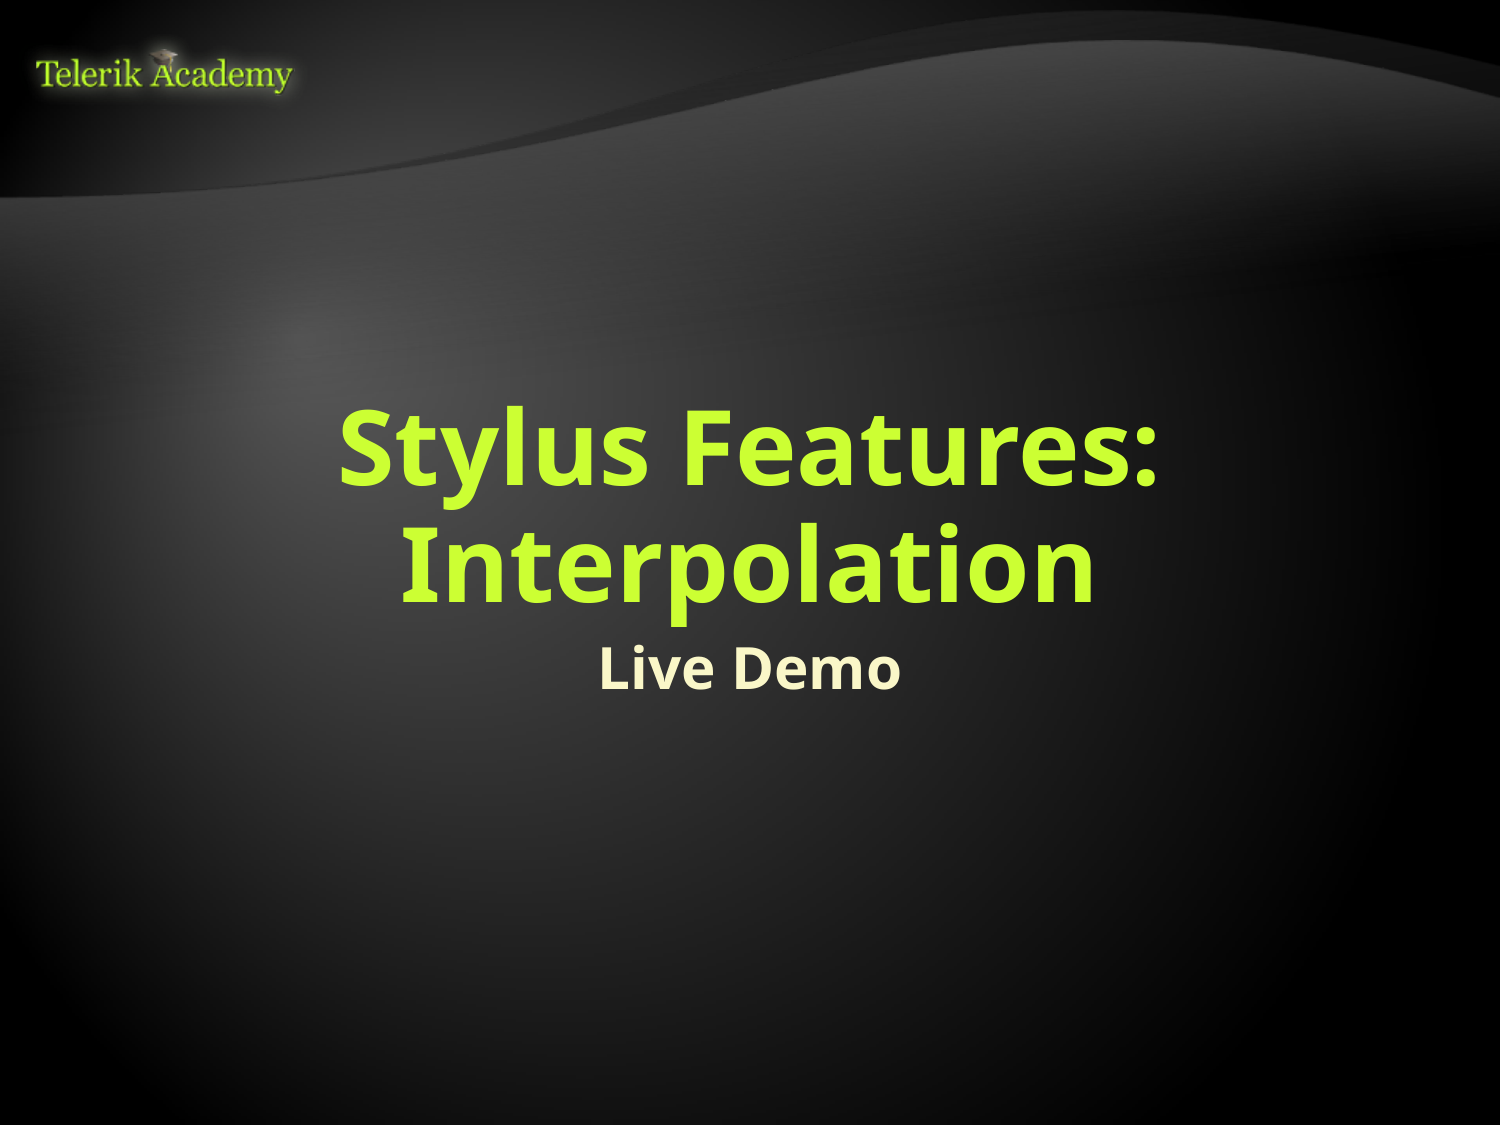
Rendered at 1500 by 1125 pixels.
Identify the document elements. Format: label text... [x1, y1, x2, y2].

title Stylus Features: Interpolation [99, 450, 1400, 563]
subtitle Live Demo [99, 619, 1400, 713]
picture [0, 0, 1500, 1125]
